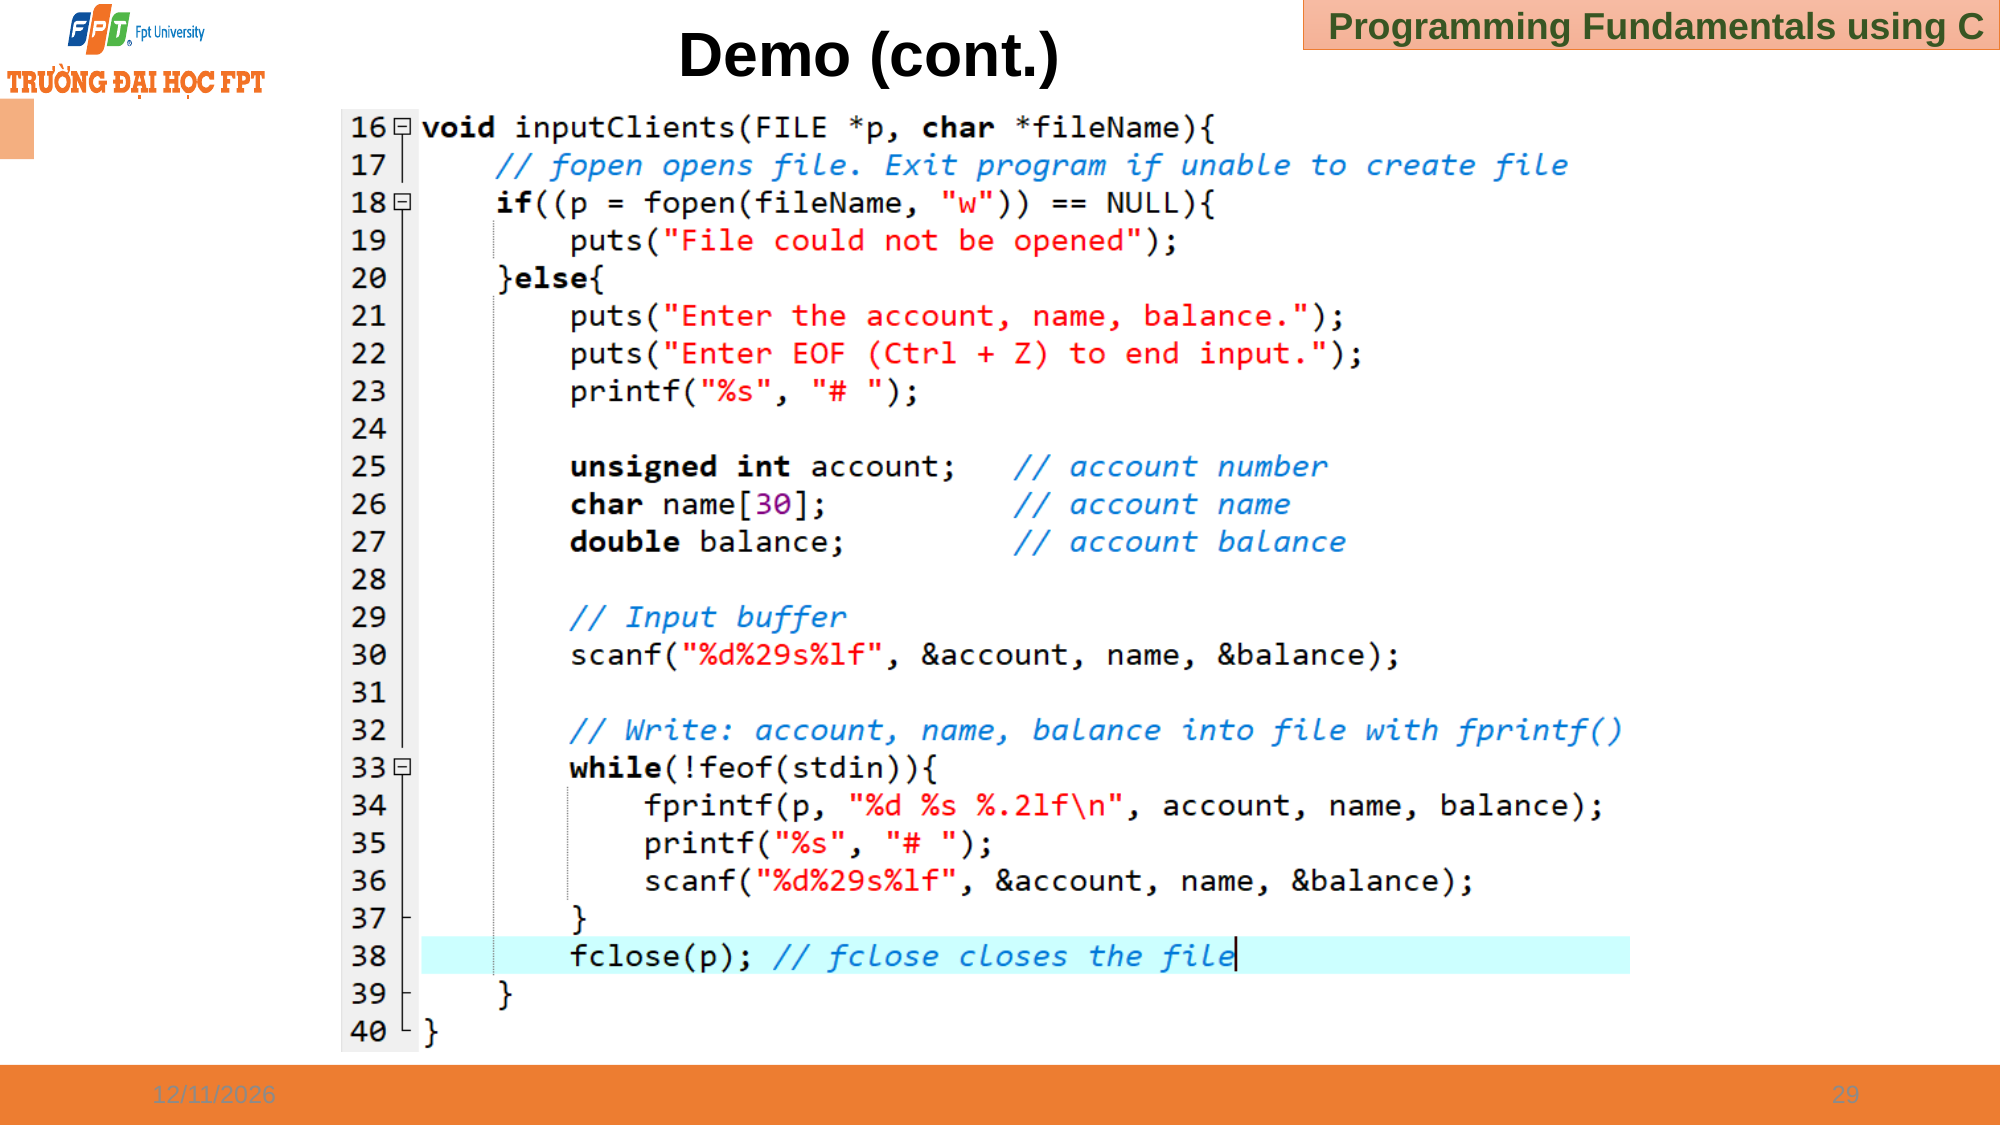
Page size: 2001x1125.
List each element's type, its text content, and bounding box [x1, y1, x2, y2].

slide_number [137, 1063, 588, 1123]
slide_number 29 [1424, 1063, 1875, 1123]
title Demo (cont.) [663, 17, 1146, 95]
picture [341, 109, 1630, 1052]
